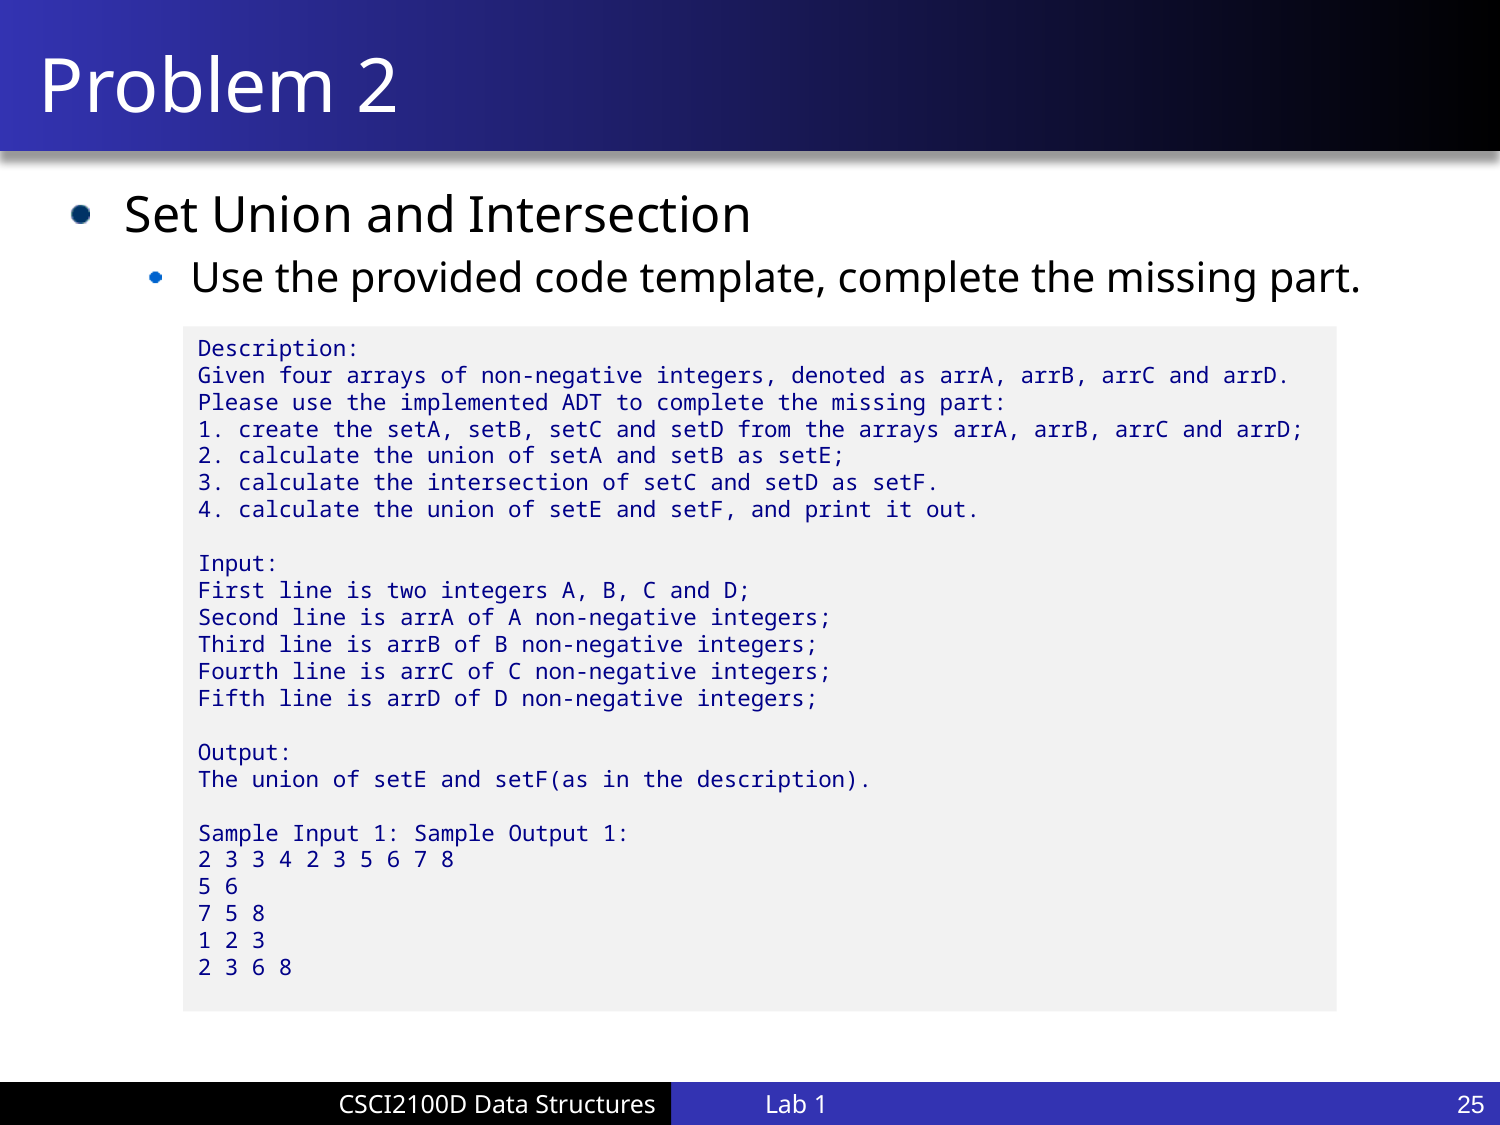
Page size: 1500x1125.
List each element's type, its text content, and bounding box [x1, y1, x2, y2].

picture [143, 267, 162, 285]
text_box Description: Given four arrays of non-negative integers, denoted as arrA, arrB, arrC and arrD. Please use the implemented ADT to complete the missing part: 1. create the setA, setB, setC and setD from the arrays arrA, arrB, arrC and arrD; 2. calculate the union of setA and setB as setE; 3. calculate the intersection of setC and setD as setF. 4. calculate the union of setE and setF, and print it out. Input: First line is two integers A, B, C and D; Second line is arrA of A non-negative integers; Third line is arrB of B non-negative integers; Fourth line is arrC of C non-negative integers; Fifth line is arrD of D non-negative integers; Output: The union of setE and setF(as in the description). Sample Input 1: Sample Output 1: 2 3 3 4 2 3 5 6 7 8 5 6 7 5 8 1 2 3 2 3 6 8 [183, 326, 1337, 1012]
picture [68, 202, 90, 224]
slide_number 25 [1412, 1082, 1500, 1125]
list Set Union and Intersection Use the provided code template, complete the missing part. [53, 175, 1412, 1059]
footer Lab 1 [750, 1082, 1412, 1125]
title Problem 2 [0, 2, 1500, 151]
